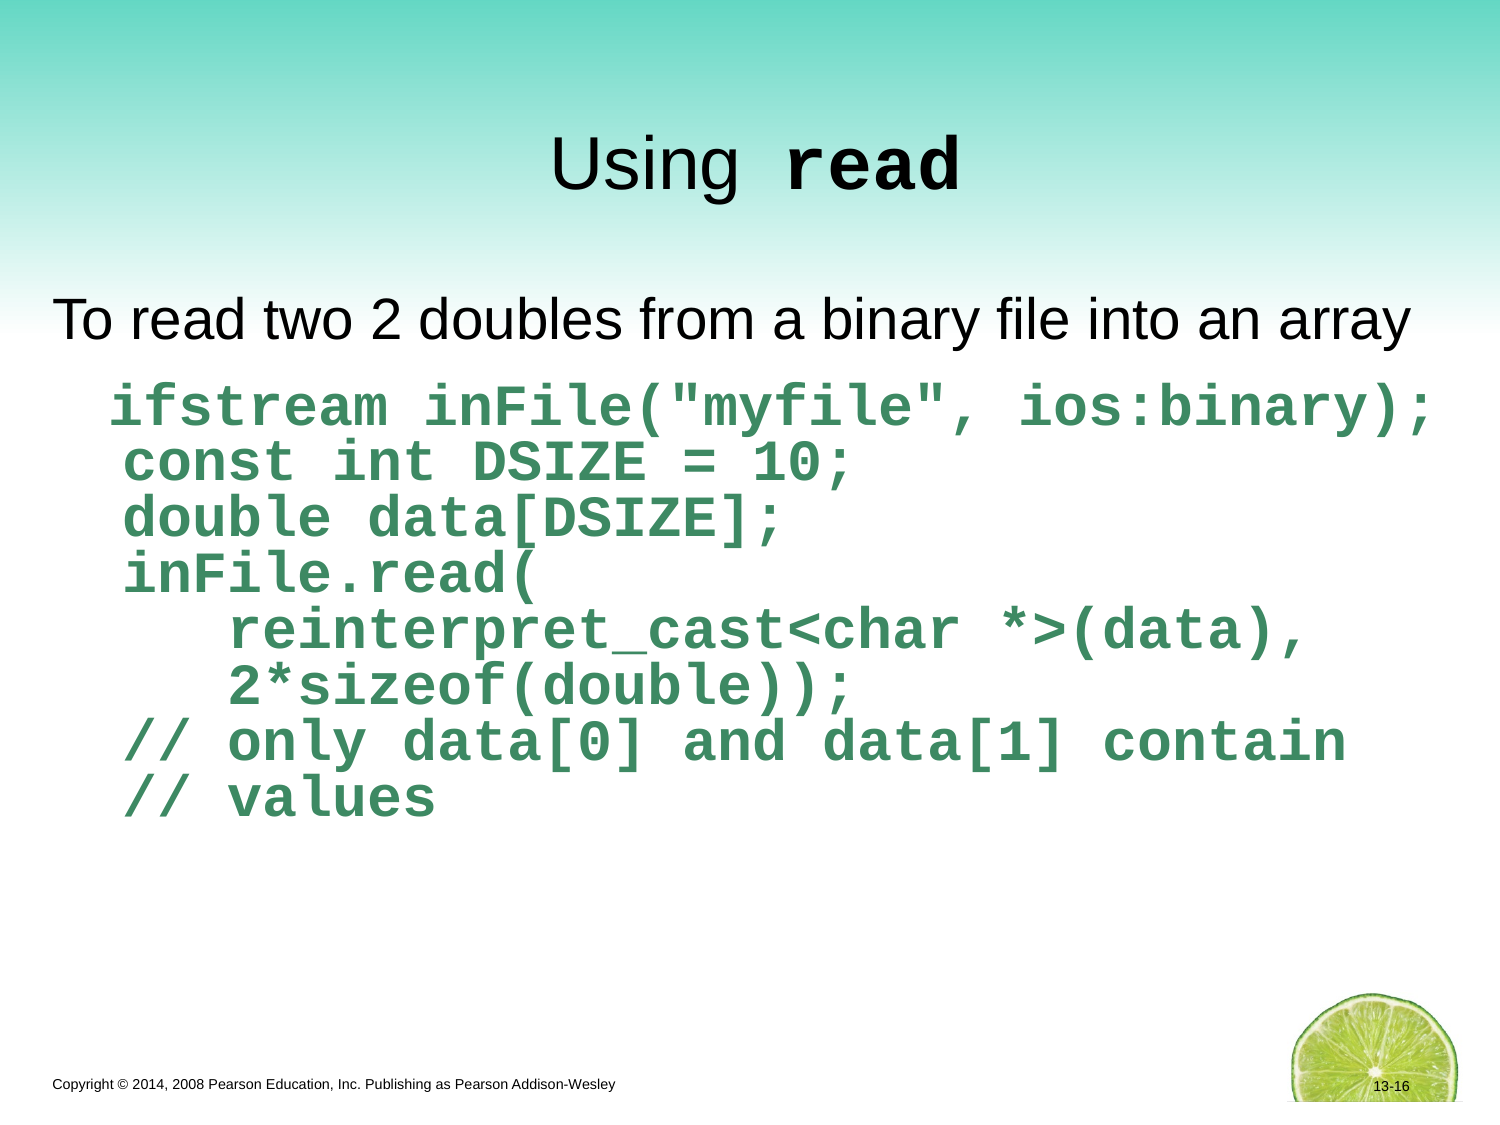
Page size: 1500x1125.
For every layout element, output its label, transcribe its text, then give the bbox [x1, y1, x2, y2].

picture [1287, 1001, 1463, 1102]
list To read two 2 doubles from a binary file into an array ifstream inFile("myfile", ios:binary); const int DSIZE = 10; double data[DSIZE]; inFile.read( reinterpret_cast<char *>(data), 2*sizeof(double)); // only data[0] and data[1] contain // values [37, 287, 1476, 1001]
title Using read [49, 49, 1463, 213]
slide_number 13-16 [1112, 1026, 1426, 1102]
